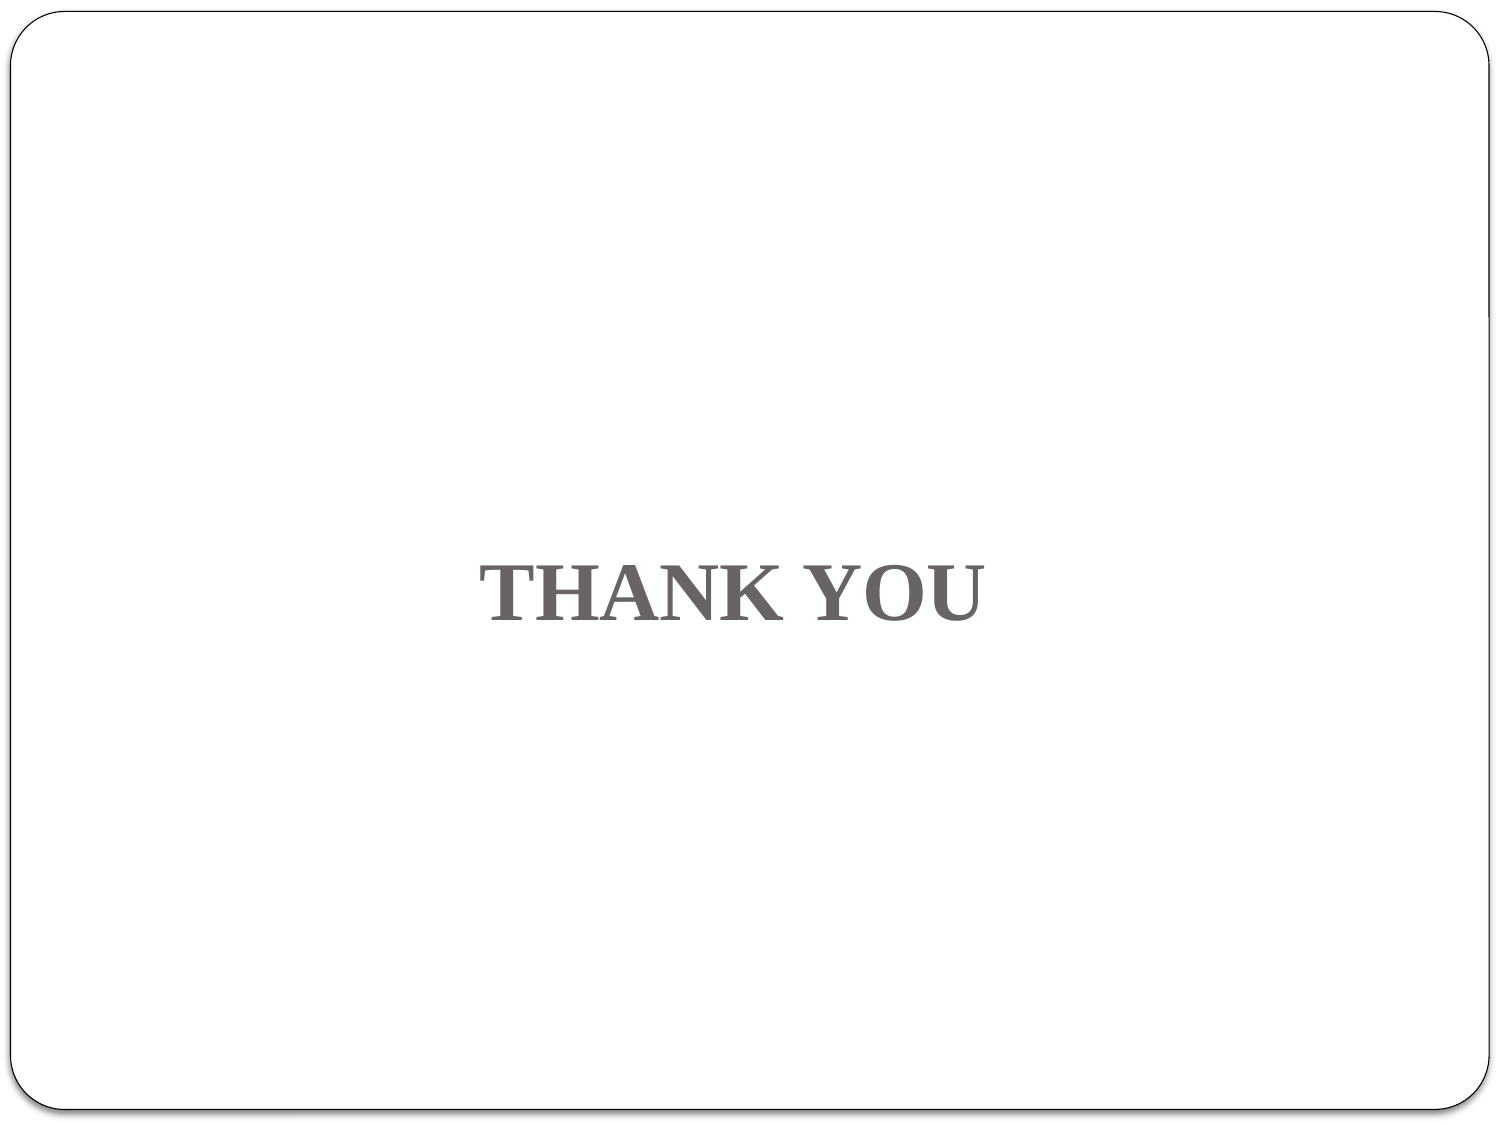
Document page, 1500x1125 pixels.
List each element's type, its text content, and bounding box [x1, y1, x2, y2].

title THANK YOU [62, 45, 1425, 653]
